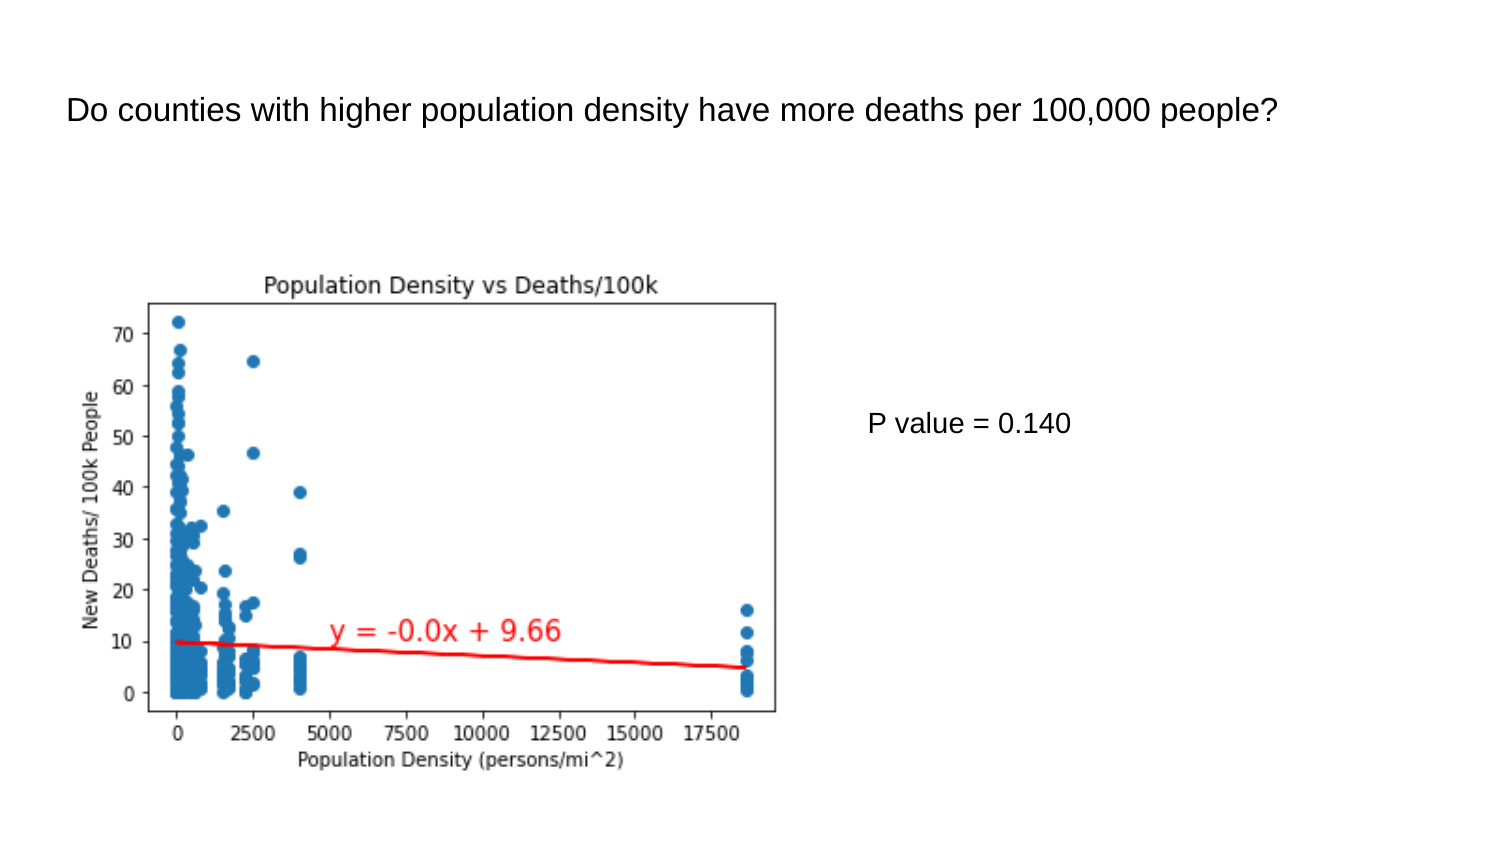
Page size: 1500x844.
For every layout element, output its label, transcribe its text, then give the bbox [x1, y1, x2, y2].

picture [64, 262, 799, 782]
title Do counties with higher population density have more deaths per 100,000 people? [51, 72, 1449, 167]
text_box P value = 0.140 [852, 388, 1374, 454]
